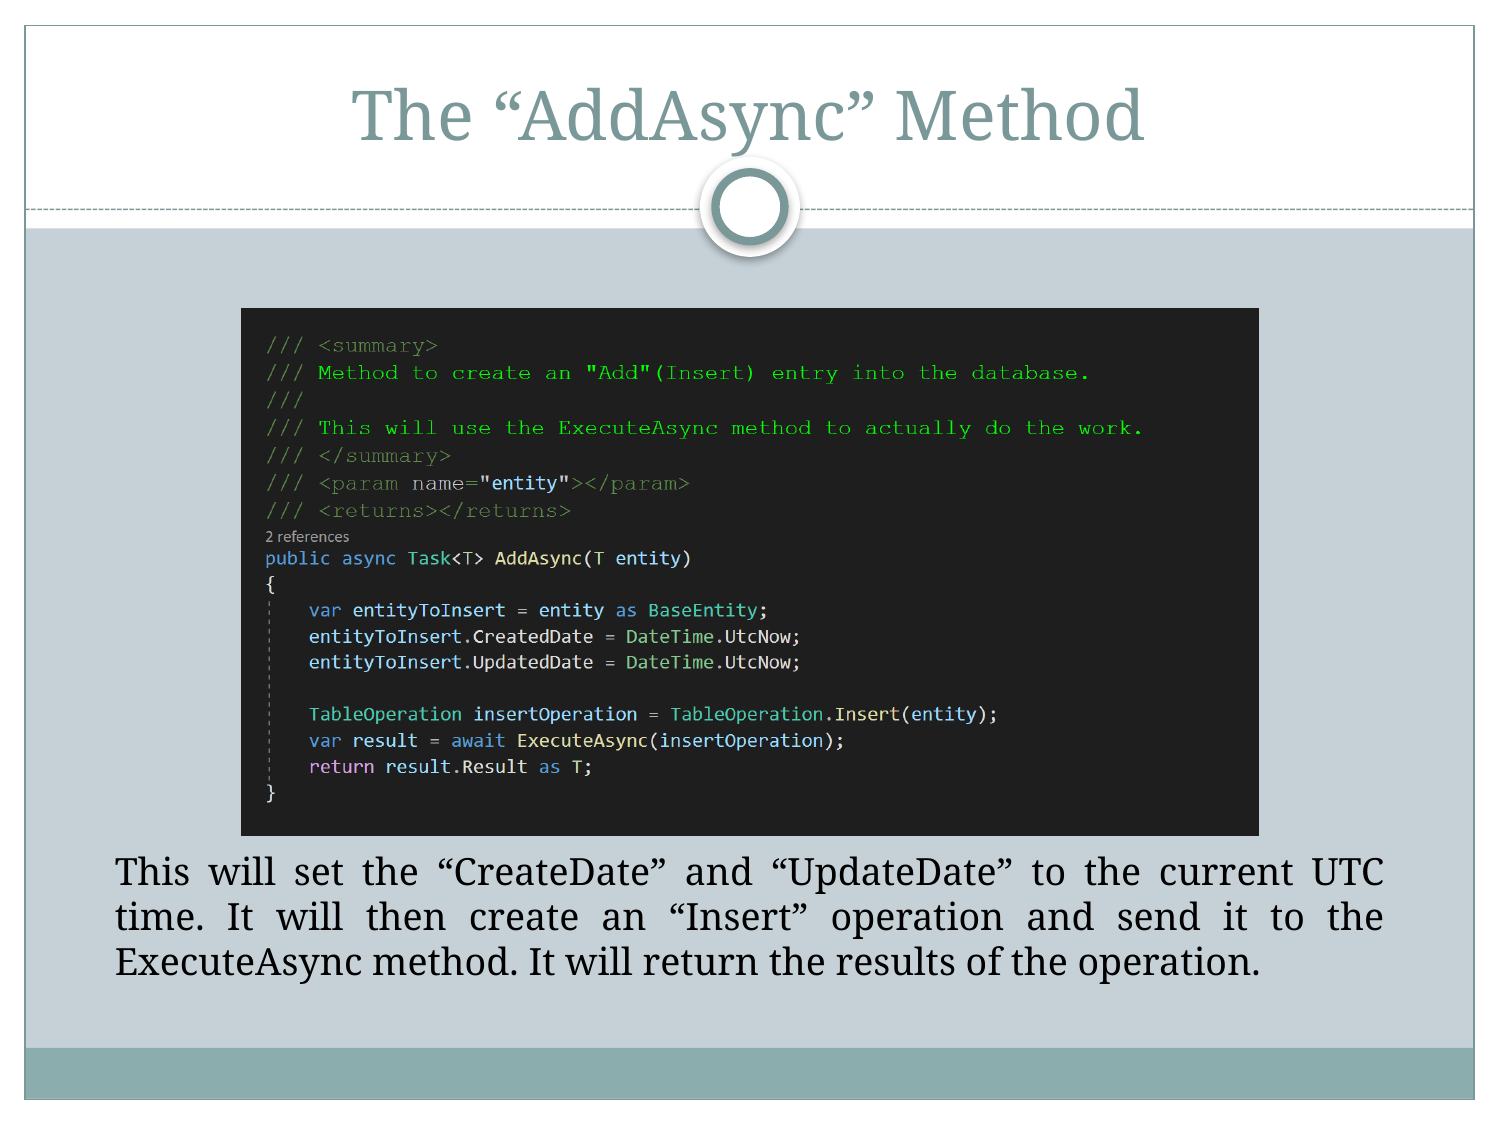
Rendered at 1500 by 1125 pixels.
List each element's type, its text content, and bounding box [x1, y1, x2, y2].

title The “AddAsync” Method [49, 37, 1450, 162]
text_box This will set the “CreateDate” and “UpdateDate” to the current UTC time. It will then create an “Insert” operation and send it to the ExecuteAsync method. It will return the results of the operation. [99, 840, 1400, 991]
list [241, 308, 1259, 836]
